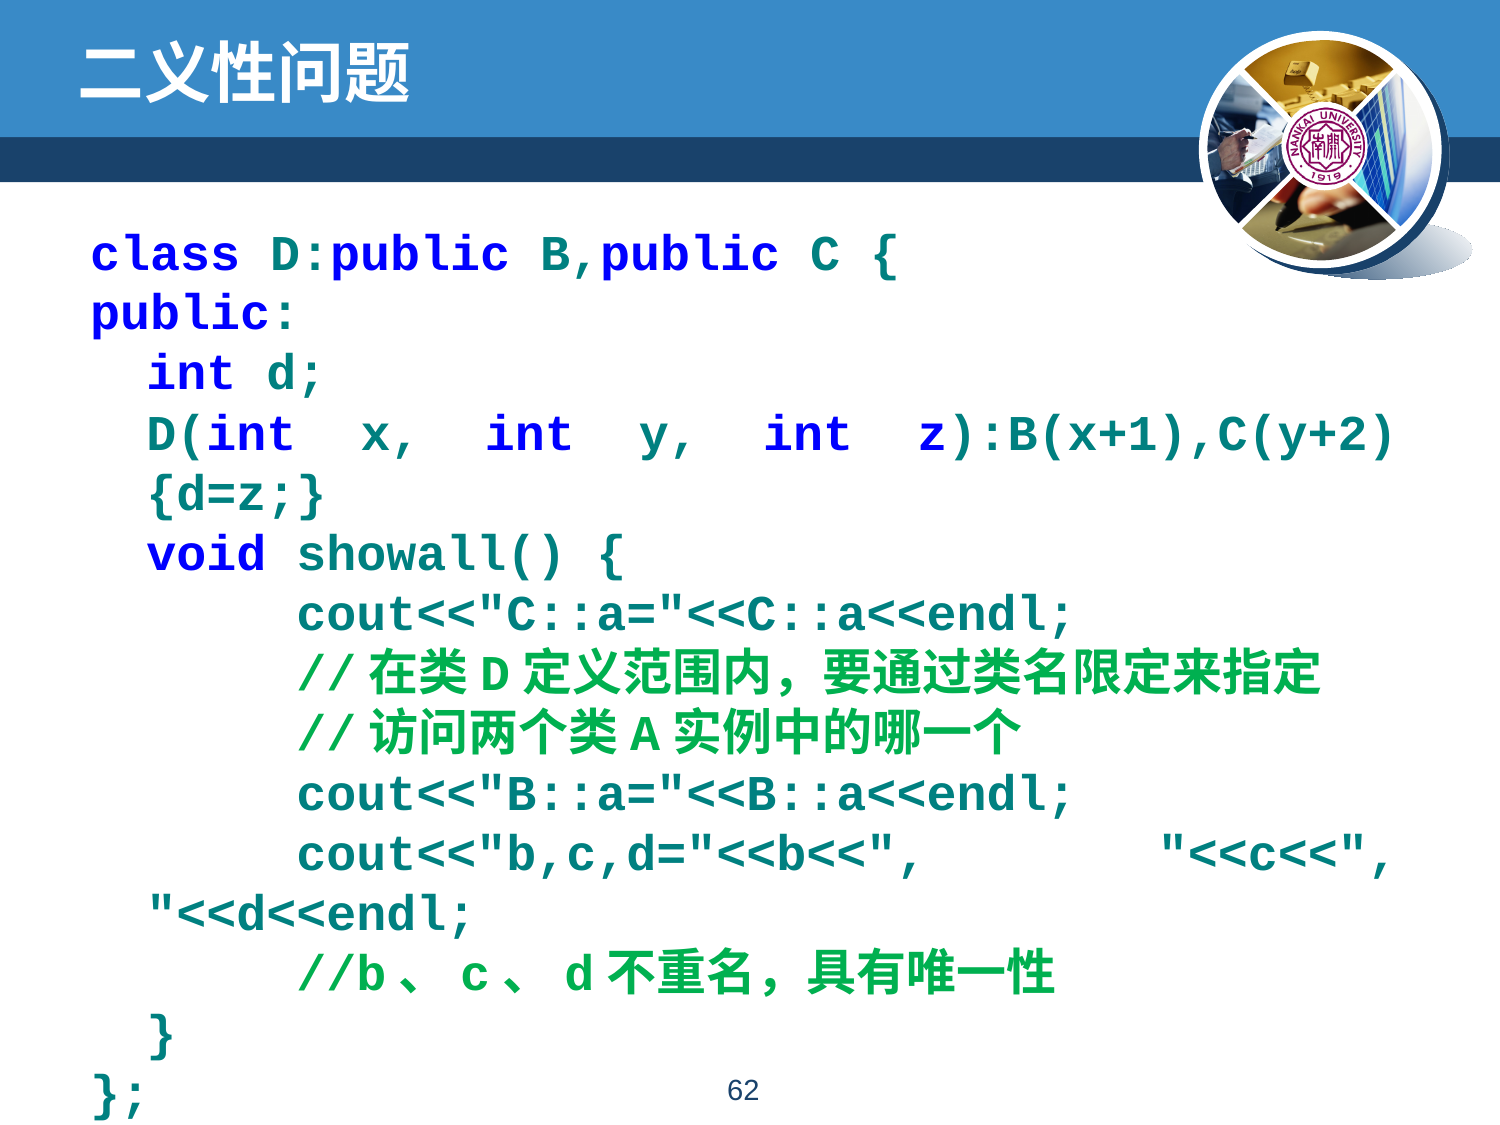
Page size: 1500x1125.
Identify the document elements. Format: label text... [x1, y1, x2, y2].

slide_number 61 [607, 1063, 879, 1112]
title 二义性问题 [62, 24, 1275, 118]
picture [1207, 40, 1433, 213]
list class D:public B,public C { public: int d; D(int x, int y, int z):B(x+1),C(y+2){d=z;} void showall() { cout<<"C::a="<<C::a<<endl; //在类D定义范围内，要通过类名限定来指定 //访问两个类A实例中的哪一个 cout<<"B::a="<<B::a<<endl; cout<<"b,c,d="<<b<<", "<<c<<", "<<d<<endl; //b、c、d不重名，具有唯一性 } }; [75, 212, 1413, 1067]
